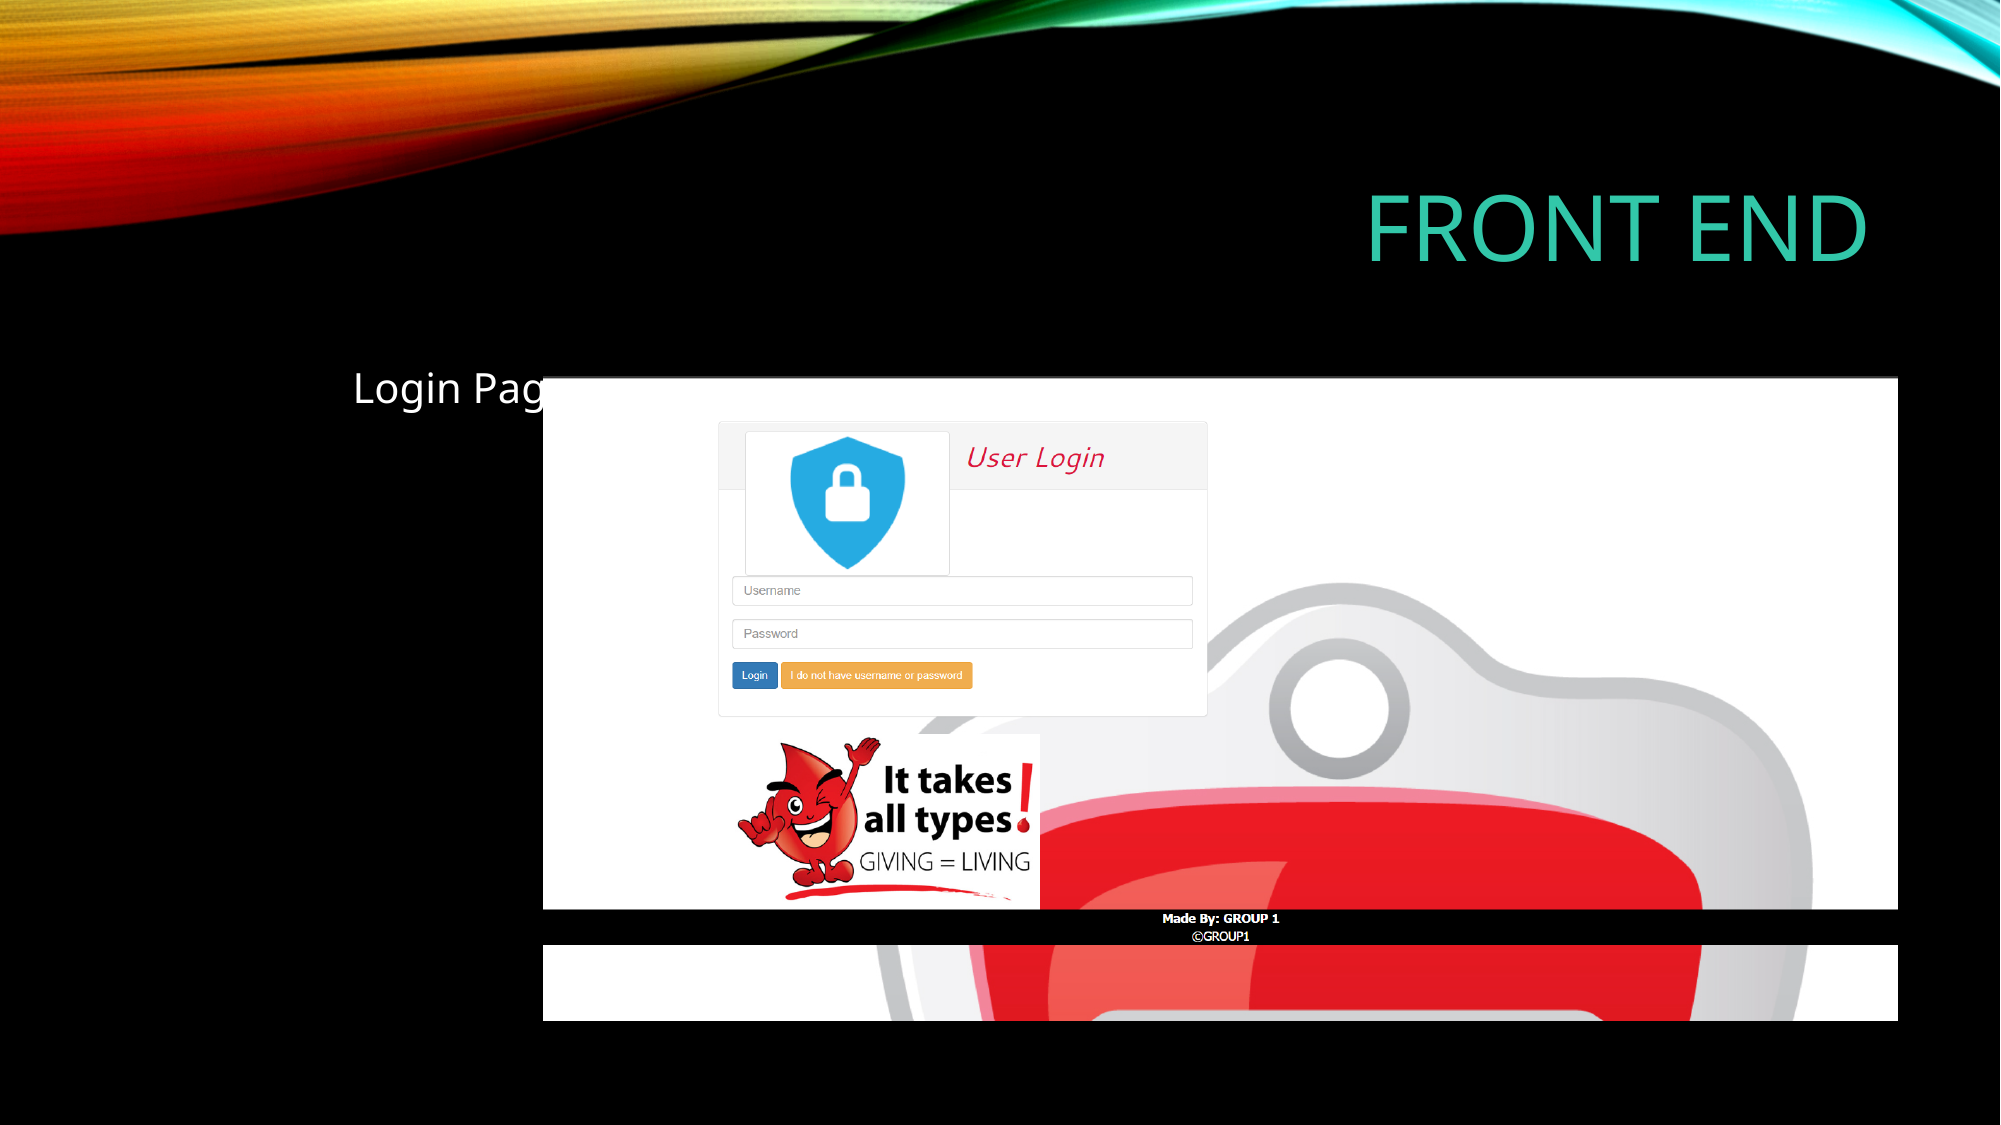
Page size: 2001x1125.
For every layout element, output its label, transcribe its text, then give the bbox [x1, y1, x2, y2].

title Front End [474, 125, 1888, 338]
picture [542, 376, 1898, 1021]
picture [0, 0, 2000, 237]
list Login Page: [112, 360, 1888, 1021]
